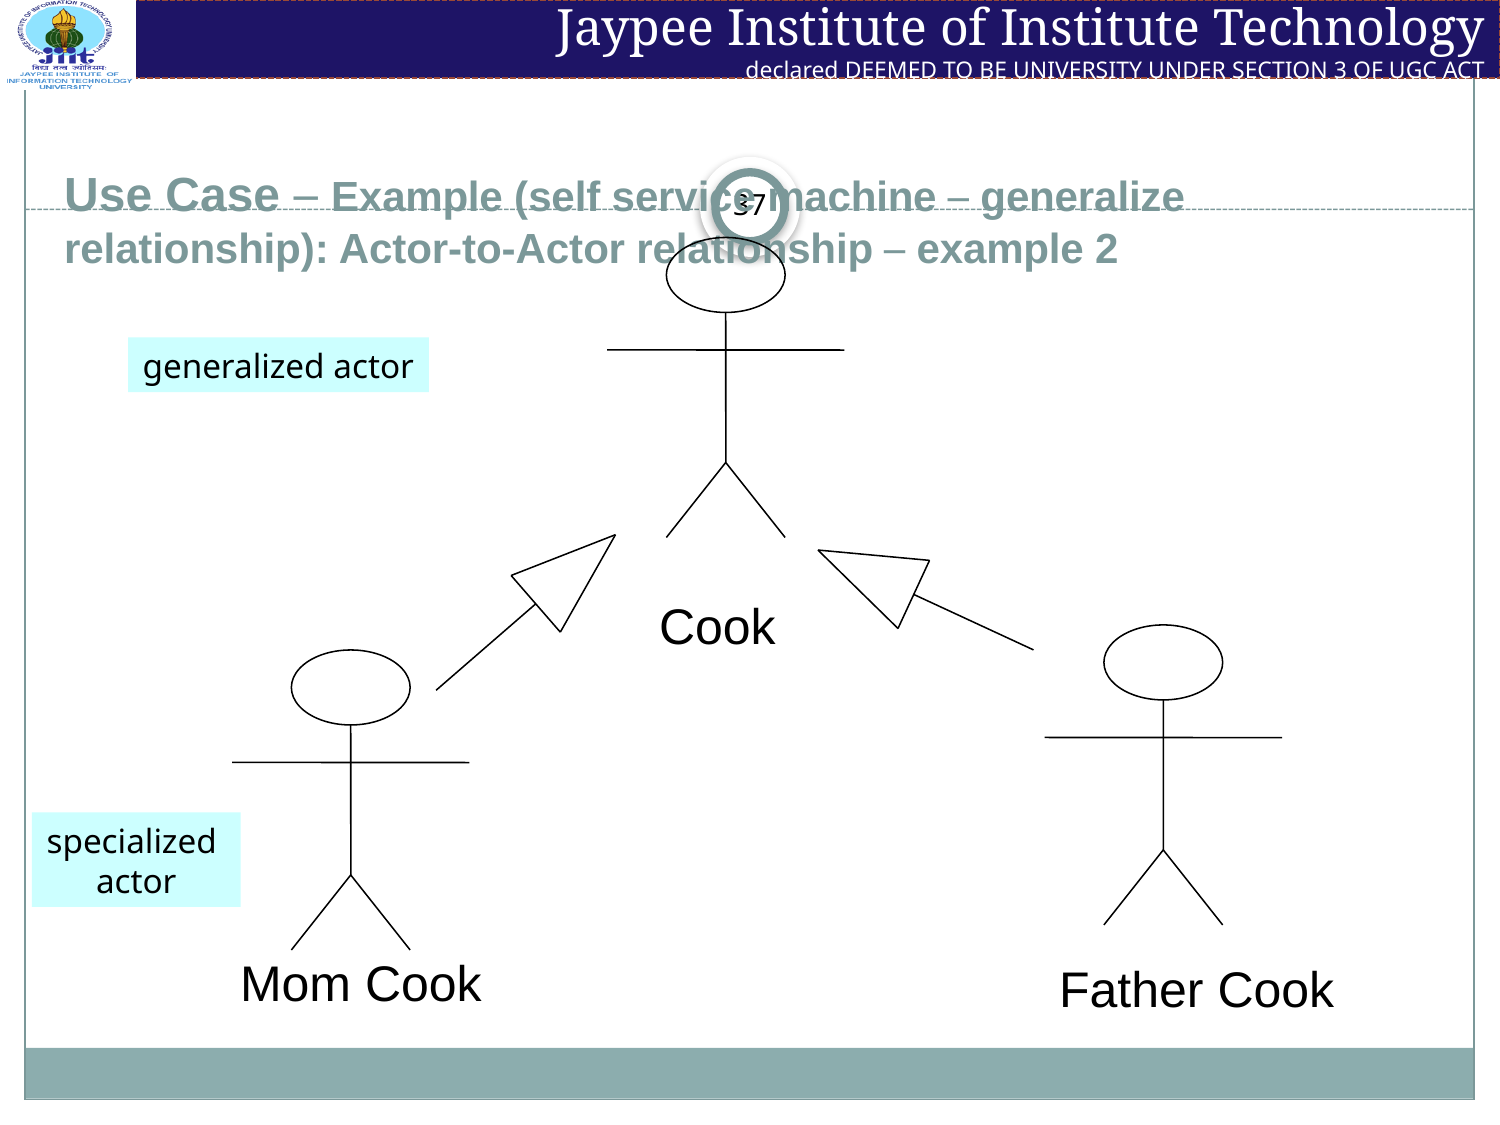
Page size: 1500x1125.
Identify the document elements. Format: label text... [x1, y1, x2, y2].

text_box Father Cook [1044, 949, 1363, 1025]
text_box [231, 649, 470, 951]
text_box Cook [644, 587, 825, 663]
text_box specialized actor [31, 812, 224, 907]
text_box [1044, 624, 1283, 926]
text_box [606, 237, 845, 538]
picture [0, 0, 136, 90]
text_box Mom Cook [225, 943, 497, 1019]
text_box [887, 480, 964, 719]
title Use Case – Example (self service machine – generalize relationship): Actor-to-Actor relationship – example 2 [49, 154, 1450, 279]
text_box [487, 493, 564, 732]
text_box generalized actor [128, 337, 429, 393]
